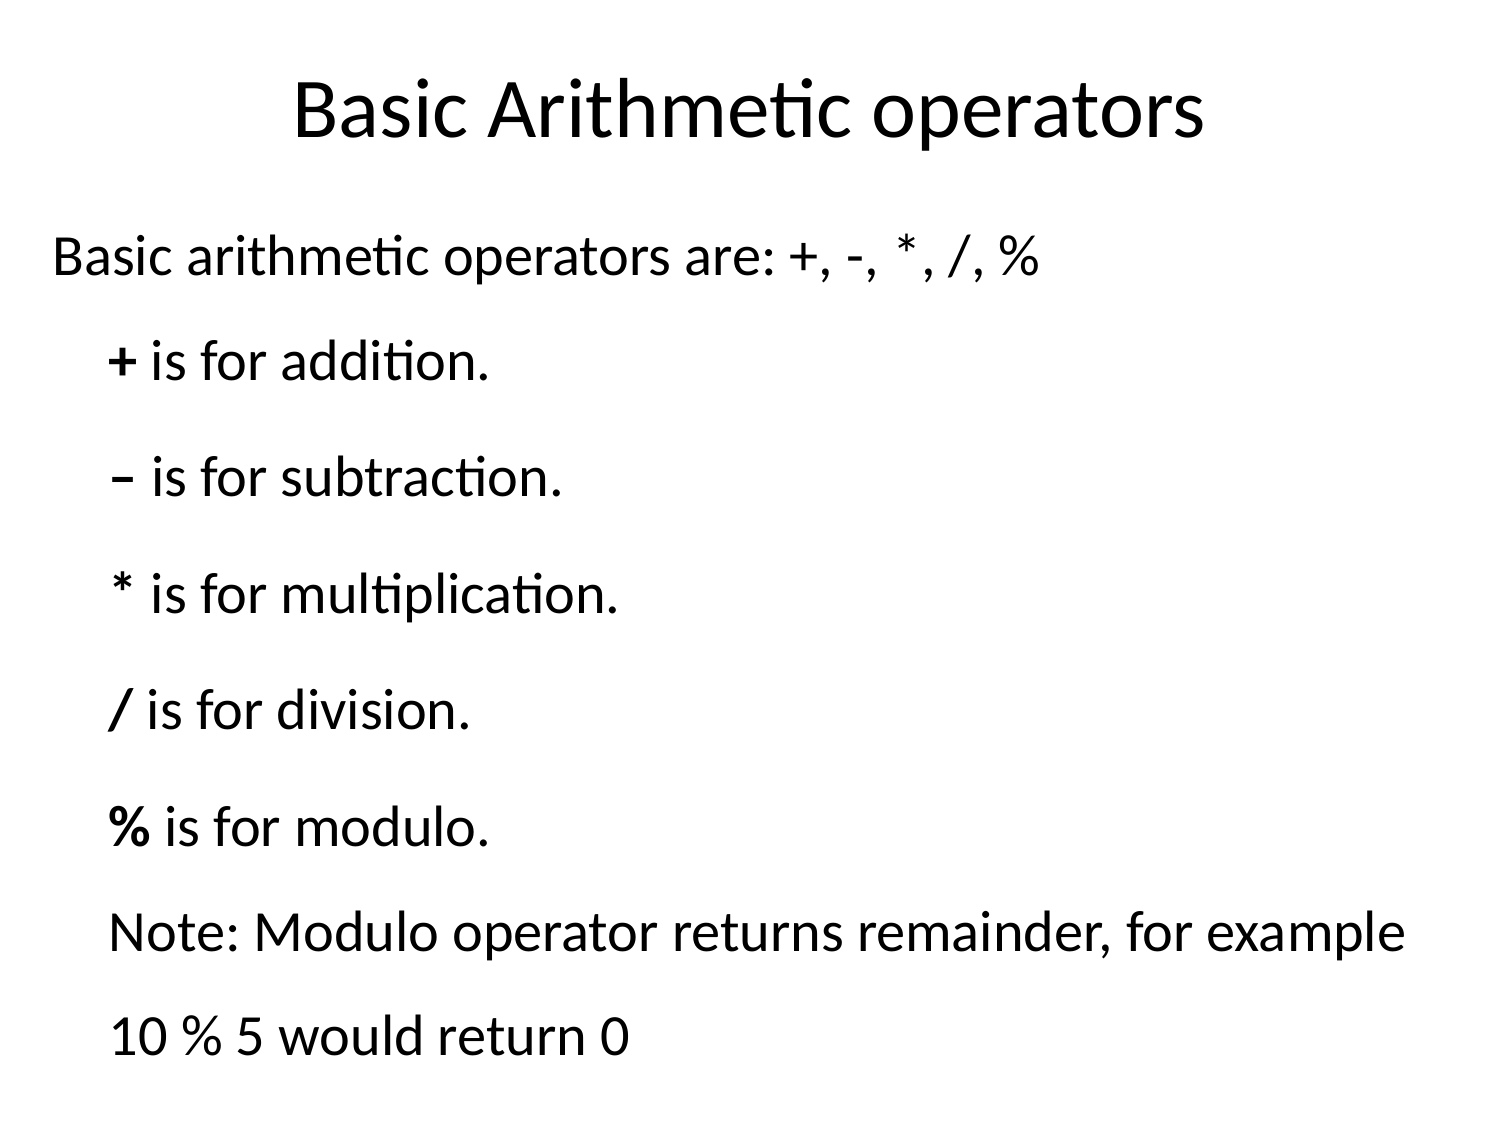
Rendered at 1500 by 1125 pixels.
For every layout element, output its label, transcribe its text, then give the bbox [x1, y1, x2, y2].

title Basic Arithmetic operators [75, 45, 1425, 163]
list Basic arithmetic operators are: +, -, *, /, % + is for addition. – is for subtraction. * is for multiplication. / is for division. % is for modulo. Note: Modulo operator returns remainder, for example 10 % 5 would return 0 [37, 174, 1425, 1088]
